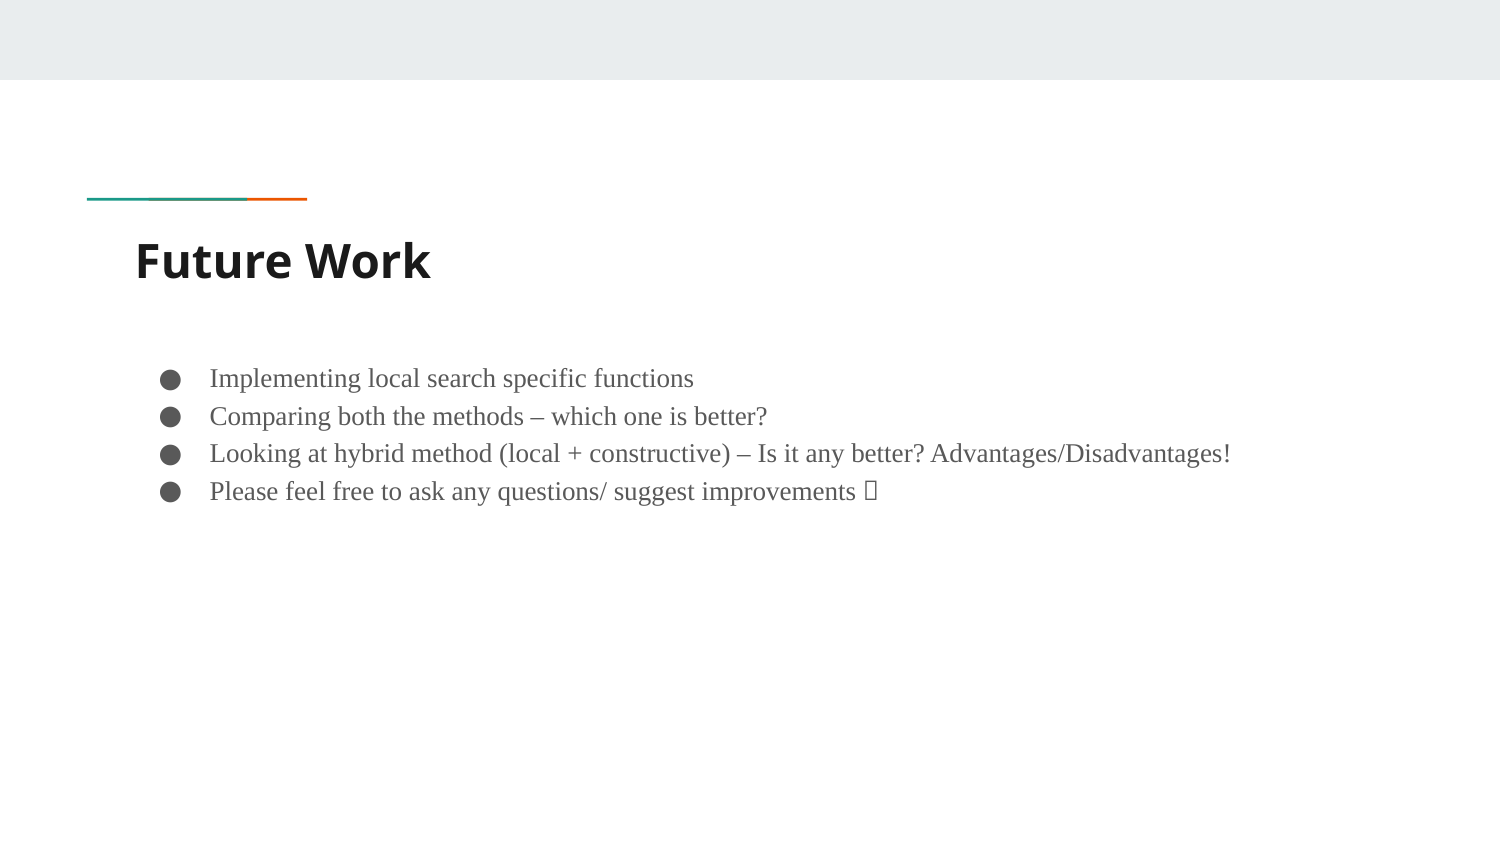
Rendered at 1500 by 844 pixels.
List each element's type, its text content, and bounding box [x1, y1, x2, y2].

list Implementing local search specific functions Comparing both the methods – which one is better? Looking at hybrid method (local + constructive) – Is it any better? Advantages/Disadvantages! Please feel free to ask any questions/ suggest improvements  [119, 341, 1381, 712]
title Future Work [119, 216, 1381, 305]
